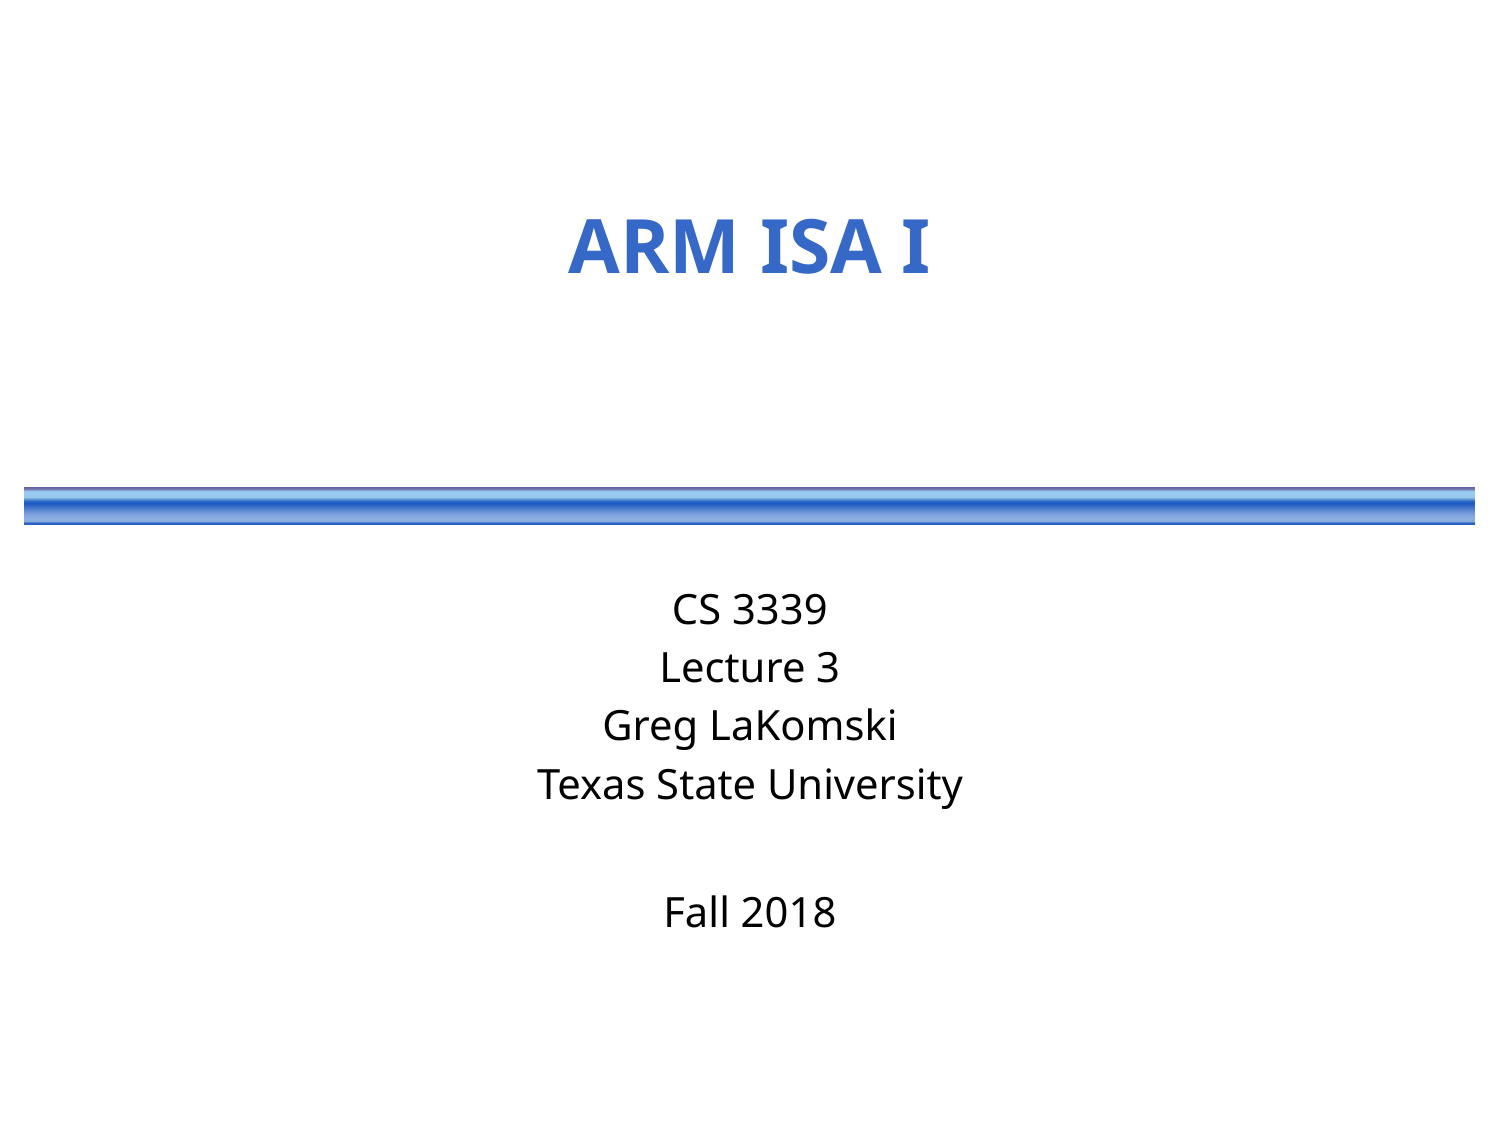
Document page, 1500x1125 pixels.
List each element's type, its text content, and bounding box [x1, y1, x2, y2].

subtitle CS 3339 Lecture 3 Greg LaKomski Texas State University Fall 2018 [225, 575, 1275, 863]
title ARM ISA I [112, 206, 1388, 370]
picture [24, 487, 1475, 525]
